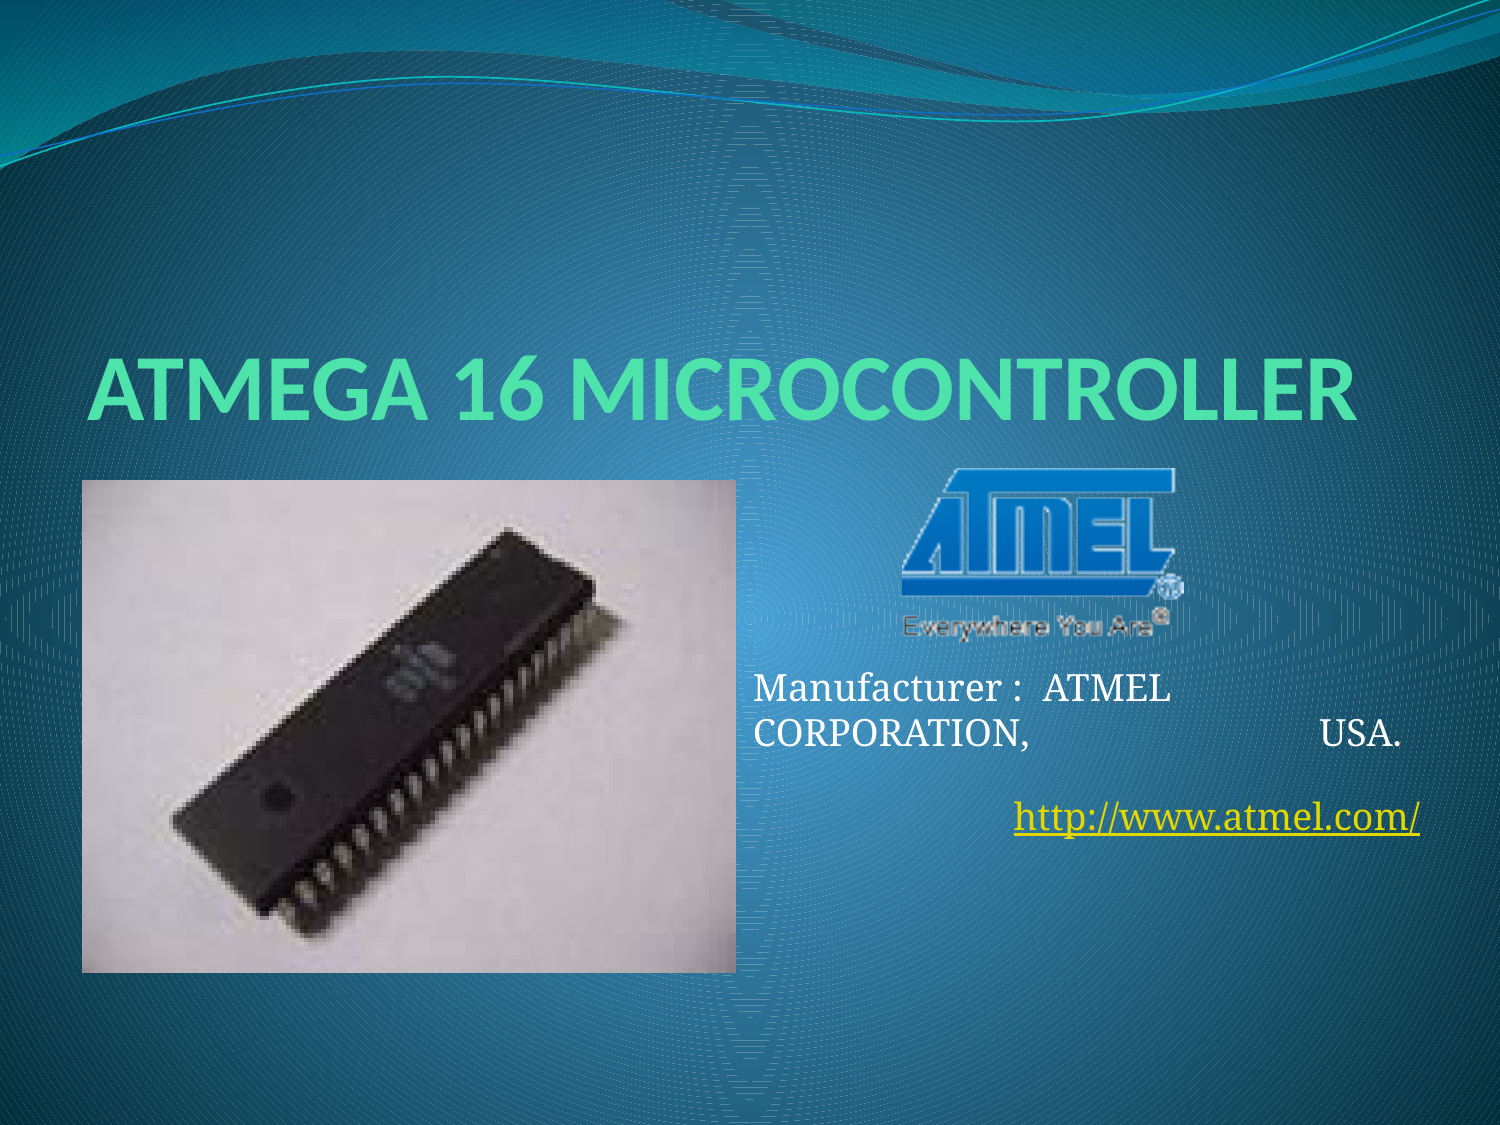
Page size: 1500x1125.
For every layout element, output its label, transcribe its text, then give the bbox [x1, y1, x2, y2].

picture [902, 468, 1184, 642]
title ATMEGA 16 MICROCONTROLLER [86, 216, 1362, 440]
text_box http://www.atmel.com/ [998, 785, 1436, 851]
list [81, 480, 736, 973]
text_box Manufacturer : ATMEL CORPORATION, USA. [742, 656, 1442, 761]
